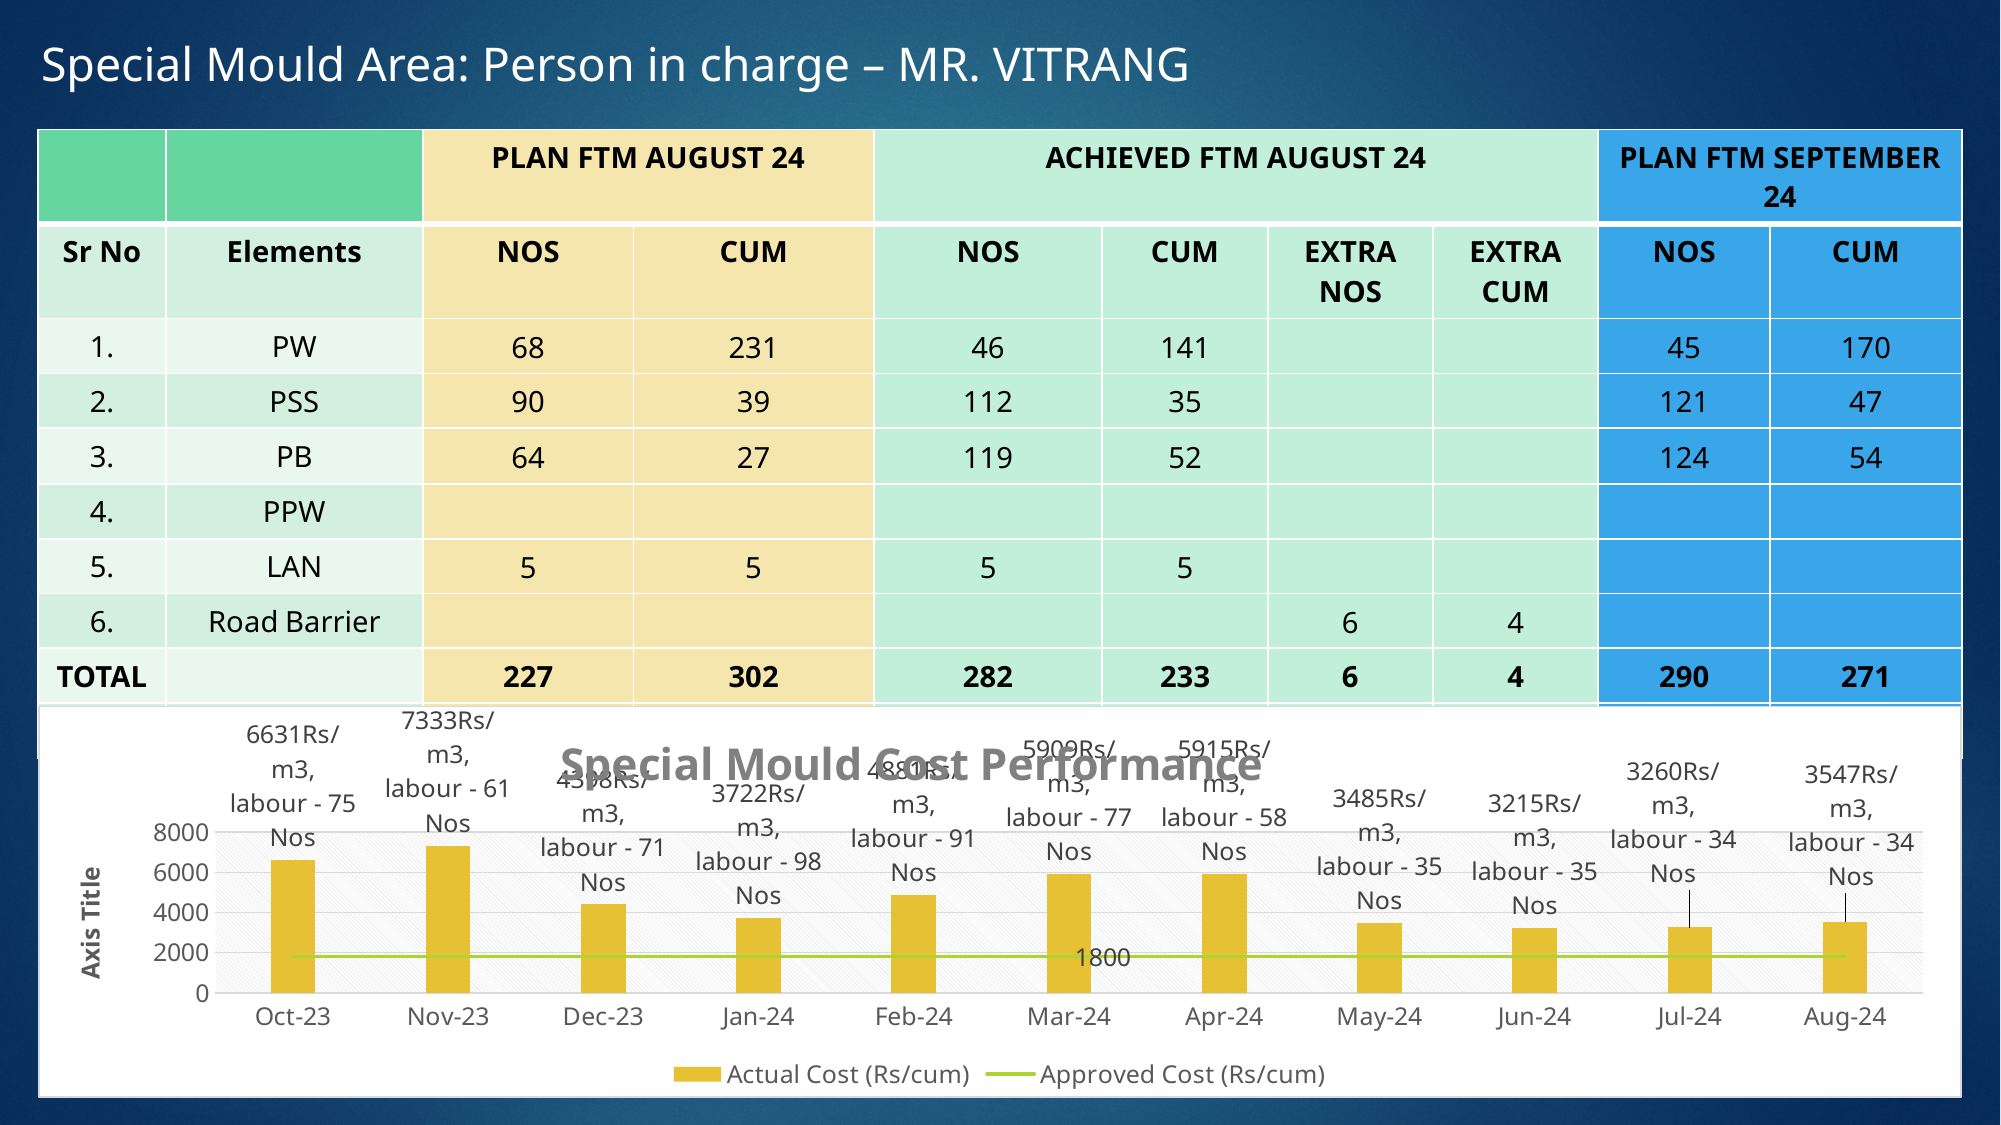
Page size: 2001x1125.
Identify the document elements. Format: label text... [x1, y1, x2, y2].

table_cell 35 [1103, 374, 1267, 427]
table_cell CUM [1103, 227, 1267, 318]
chart [37, 703, 1963, 1099]
table_cell 4 [1434, 649, 1597, 702]
table_cell 290 [1599, 649, 1769, 702]
table_cell [1434, 319, 1597, 373]
table_cell [1599, 485, 1769, 538]
table_cell 227 [424, 649, 633, 702]
table_cell 6 [1269, 594, 1432, 647]
table_cell 52 [1103, 429, 1267, 483]
title Special Mould Area: Person in charge – MR. VITRANG [26, 27, 1560, 176]
table_cell 5 [424, 540, 633, 593]
table_cell [1599, 540, 1769, 593]
table_cell PPW [167, 485, 422, 538]
table_cell 3. [39, 429, 165, 483]
table_cell [1434, 374, 1597, 427]
table_cell [1771, 540, 1961, 593]
table_cell [167, 649, 422, 702]
table_cell [634, 485, 873, 538]
table_cell 1. [39, 319, 165, 373]
table_header PLAN FTM AUGUST 24 [424, 130, 873, 221]
table_cell [1103, 594, 1267, 647]
table_cell 233 [1103, 649, 1267, 702]
table_cell 64 [424, 429, 633, 483]
table_cell PSS [167, 374, 422, 427]
table_cell [1771, 594, 1961, 647]
table_cell [1269, 374, 1432, 427]
table_cell 46 [875, 319, 1101, 373]
table_cell Road Barrier [167, 594, 422, 647]
table_cell [1103, 485, 1267, 538]
table_cell CUM [1771, 227, 1961, 318]
table_cell [1434, 429, 1597, 483]
table_cell [875, 485, 1101, 538]
table_cell 121 [1599, 374, 1769, 427]
table_cell 5 [1103, 540, 1267, 593]
table_cell [1269, 540, 1432, 593]
table_cell NOS [424, 227, 633, 318]
table_cell PW [167, 319, 422, 373]
table_cell CUM [634, 227, 873, 318]
table_header PLAN FTM SEPTEMBER 24 [1599, 130, 1961, 221]
table_cell [1434, 485, 1597, 538]
table_cell [634, 594, 873, 647]
table_header ACHIEVED FTM AUGUST 24 [875, 130, 1597, 221]
table_cell 68 [424, 319, 633, 373]
table_cell 119 [875, 429, 1101, 483]
table_cell 54 [1771, 429, 1961, 483]
table_cell 141 [1103, 319, 1267, 373]
table_cell 4 [1434, 594, 1597, 647]
table_cell 271 [1771, 649, 1961, 702]
table_cell 90 [424, 374, 633, 427]
table_cell LAN [167, 540, 422, 593]
table_cell [1269, 319, 1432, 373]
table_cell NOS [875, 227, 1101, 318]
table_cell 6. [39, 594, 165, 647]
table_cell Sr No [39, 227, 165, 318]
table_cell 39 [634, 374, 873, 427]
table_header [39, 130, 165, 221]
table_cell TOTAL [39, 649, 165, 702]
table_cell PB [167, 429, 422, 483]
table_cell 45 [1599, 319, 1769, 373]
table_cell 231 [634, 319, 873, 373]
table_cell [1434, 540, 1597, 593]
table_cell Elements [167, 227, 422, 318]
table_cell 4. [39, 485, 165, 538]
table_cell 170 [1771, 319, 1961, 373]
table_cell 27 [634, 429, 873, 483]
table_cell 302 [634, 649, 873, 702]
table_cell 112 [875, 374, 1101, 427]
table_cell 124 [1599, 429, 1769, 483]
table_header [167, 130, 422, 221]
table_cell [1269, 485, 1432, 538]
table_cell [1599, 594, 1769, 647]
table_cell 47 [1771, 374, 1961, 427]
table_cell [875, 594, 1101, 647]
table_cell 5. [39, 540, 165, 593]
table_cell [1771, 485, 1961, 538]
table_cell 5 [634, 540, 873, 593]
table_cell EXTRA CUM [1434, 227, 1597, 318]
table_cell EXTRA NOS [1269, 227, 1432, 318]
table_cell [1269, 429, 1432, 483]
table_cell 5 [875, 540, 1101, 593]
table_cell [424, 485, 633, 538]
table_cell [424, 594, 633, 647]
table_cell 282 [875, 649, 1101, 702]
table_cell 6 [1269, 649, 1432, 702]
table_cell 2. [39, 374, 165, 427]
table_cell NOS [1599, 227, 1769, 318]
